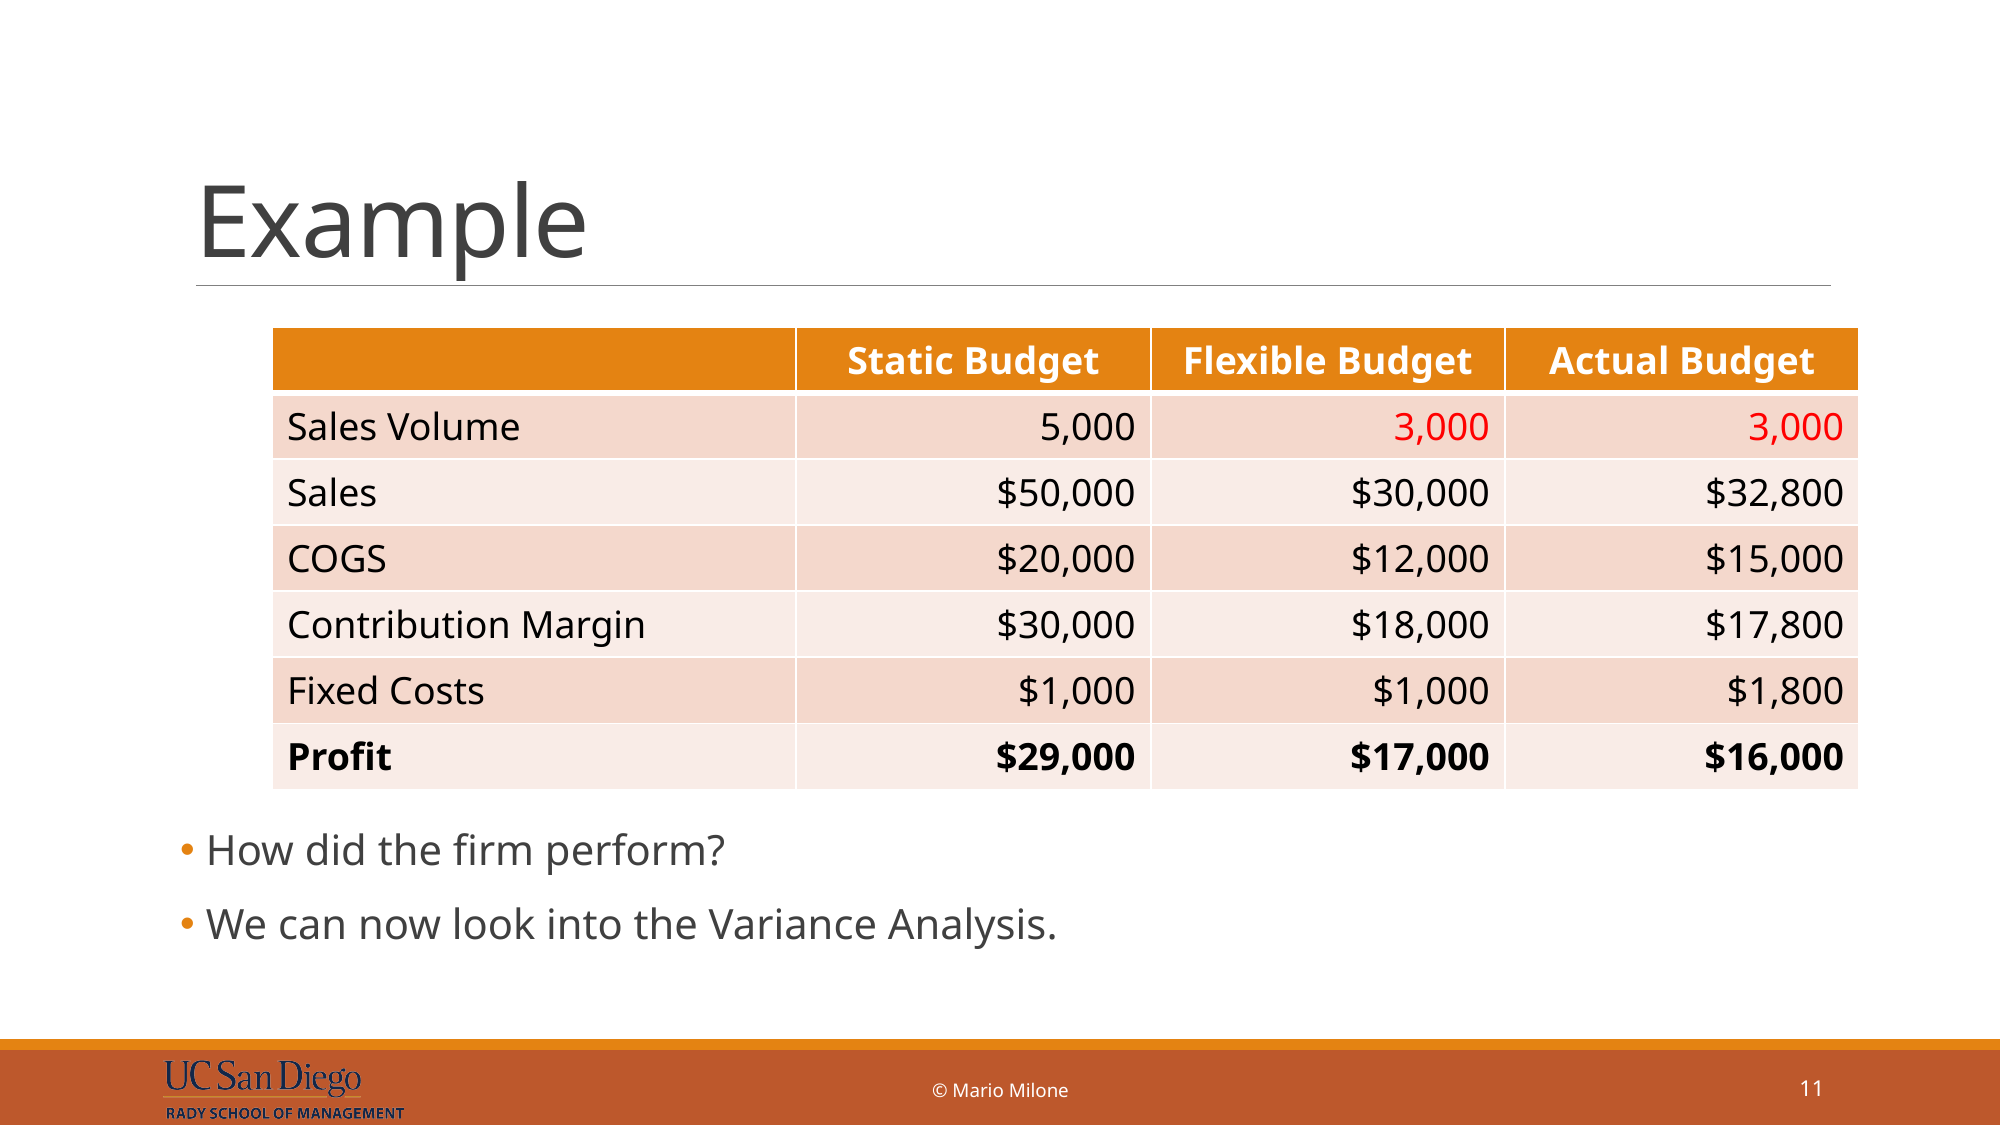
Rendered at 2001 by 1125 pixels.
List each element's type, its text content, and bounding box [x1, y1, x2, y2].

table_cell $12,000 [1152, 526, 1504, 590]
list How did the firm perform? We can now look into the Variance Analysis. [180, 302, 1830, 963]
table_cell Sales Volume [273, 396, 795, 458]
table_cell $20,000 [797, 526, 1150, 590]
table_cell 5,000 [797, 396, 1150, 458]
table_cell $30,000 [1152, 460, 1504, 524]
table_cell $1,000 [797, 658, 1150, 723]
table_cell Fixed Costs [273, 658, 795, 723]
table_cell $18,000 [1152, 592, 1504, 656]
table_cell $1,000 [1152, 658, 1504, 723]
table_cell Contribution Margin [273, 592, 795, 656]
table_header Flexible Budget [1152, 328, 1504, 390]
table_cell $16,000 [1506, 724, 1858, 789]
footer © Mario Milone [604, 1059, 1396, 1120]
table_cell 3,000 [1506, 396, 1858, 458]
table_header Actual Budget [1506, 328, 1858, 390]
picture [160, 1056, 407, 1123]
table_cell $50,000 [797, 460, 1150, 524]
table_cell Profit [273, 724, 795, 789]
table_header Static Budget [797, 328, 1150, 390]
table_cell $17,000 [1152, 724, 1504, 789]
table_cell $17,800 [1506, 592, 1858, 656]
table_cell 3,000 [1152, 396, 1504, 458]
slide_number 11 [1624, 1059, 1840, 1120]
table_cell $15,000 [1506, 526, 1858, 590]
table_cell $32,800 [1506, 460, 1858, 524]
table_cell $29,000 [797, 724, 1150, 789]
table_cell $1,800 [1506, 658, 1858, 723]
table_cell $30,000 [797, 592, 1150, 656]
table_cell COGS [273, 526, 795, 590]
table_cell Sales [273, 460, 795, 524]
title Example [180, 47, 1830, 285]
table_header [273, 328, 795, 390]
